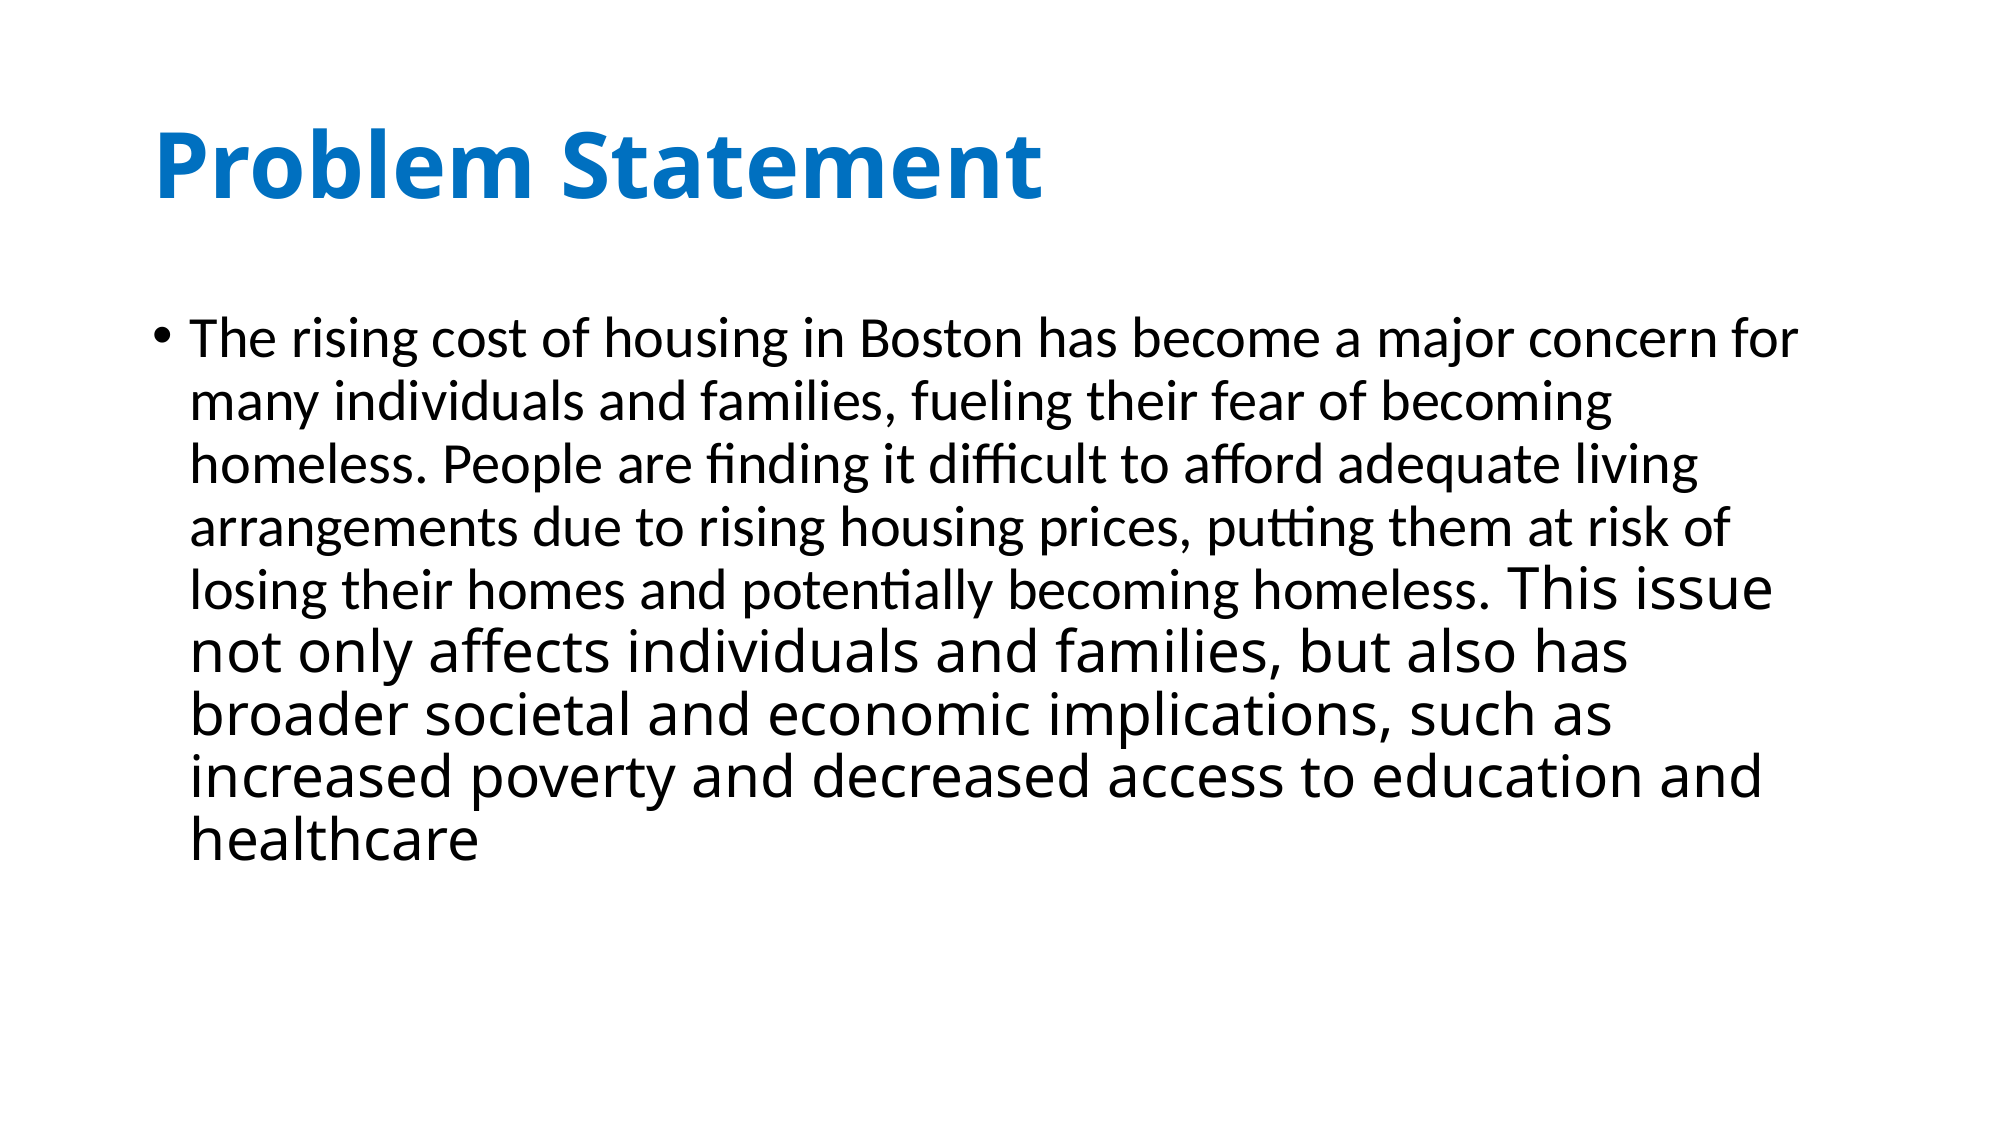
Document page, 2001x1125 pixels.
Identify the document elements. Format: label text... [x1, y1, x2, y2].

list The rising cost of housing in Boston has become a major concern for many individuals and families, fueling their fear of becoming homeless. People are finding it difficult to afford adequate living arrangements due to rising housing prices, putting them at risk of losing their homes and potentially becoming homeless. This issue not only affects individuals and families, but also has broader societal and economic implications, such as increased poverty and decreased access to education and healthcare [137, 299, 1863, 1014]
title Problem Statement [137, 59, 1863, 278]
